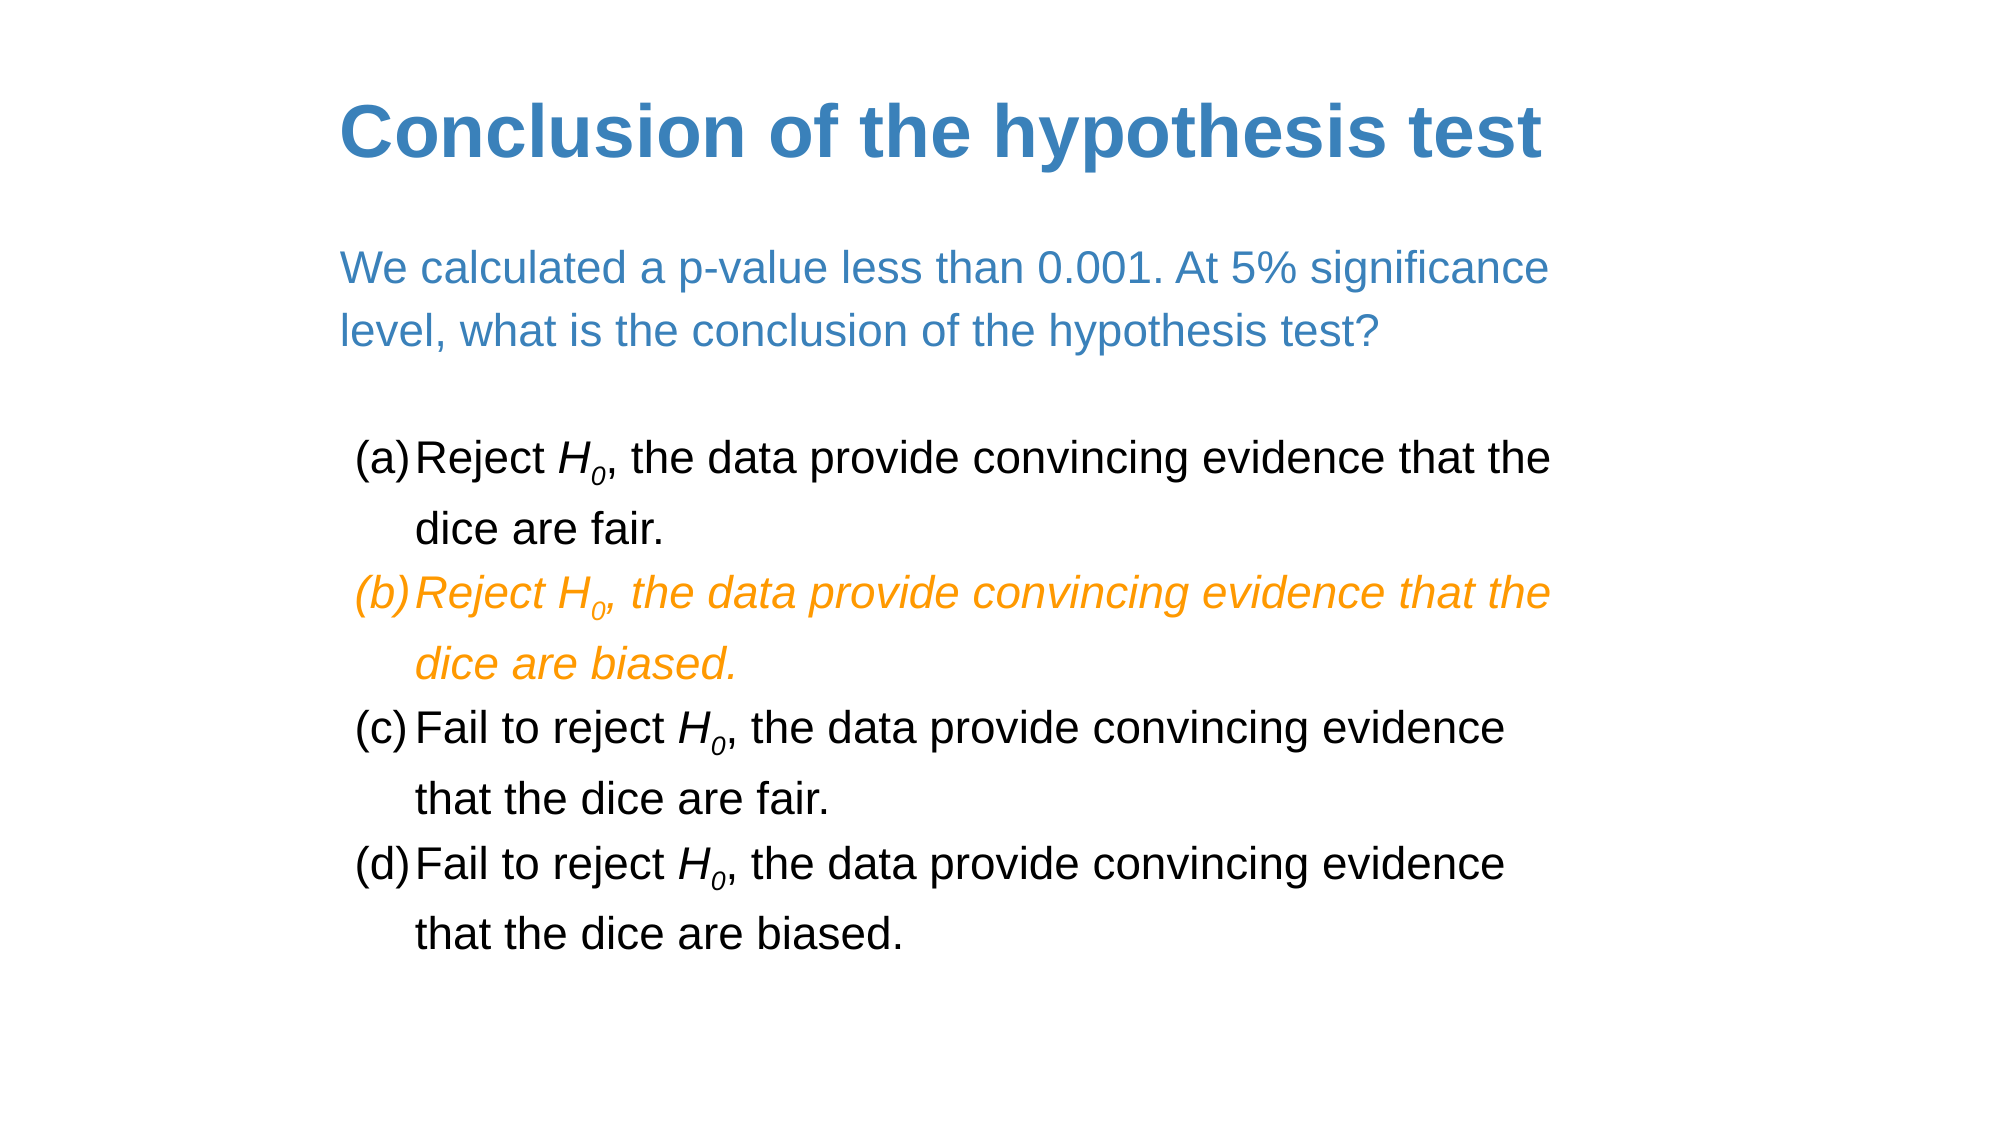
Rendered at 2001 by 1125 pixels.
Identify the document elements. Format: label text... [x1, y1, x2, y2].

list We calculated a p-value less than 0.001. At 5% significance level, what is the conclusion of the hypothesis test? Reject H0, the data provide convincing evidence that the dice are fair. Reject H0, the data provide convincing evidence that the dice are biased. Fail to reject H0, the data provide convincing evidence that the dice are fair. Fail to reject H0, the data provide convincing evidence that the dice are biased. [325, 214, 1609, 337]
title Conclusion of the hypothesis test [324, 0, 1675, 188]
